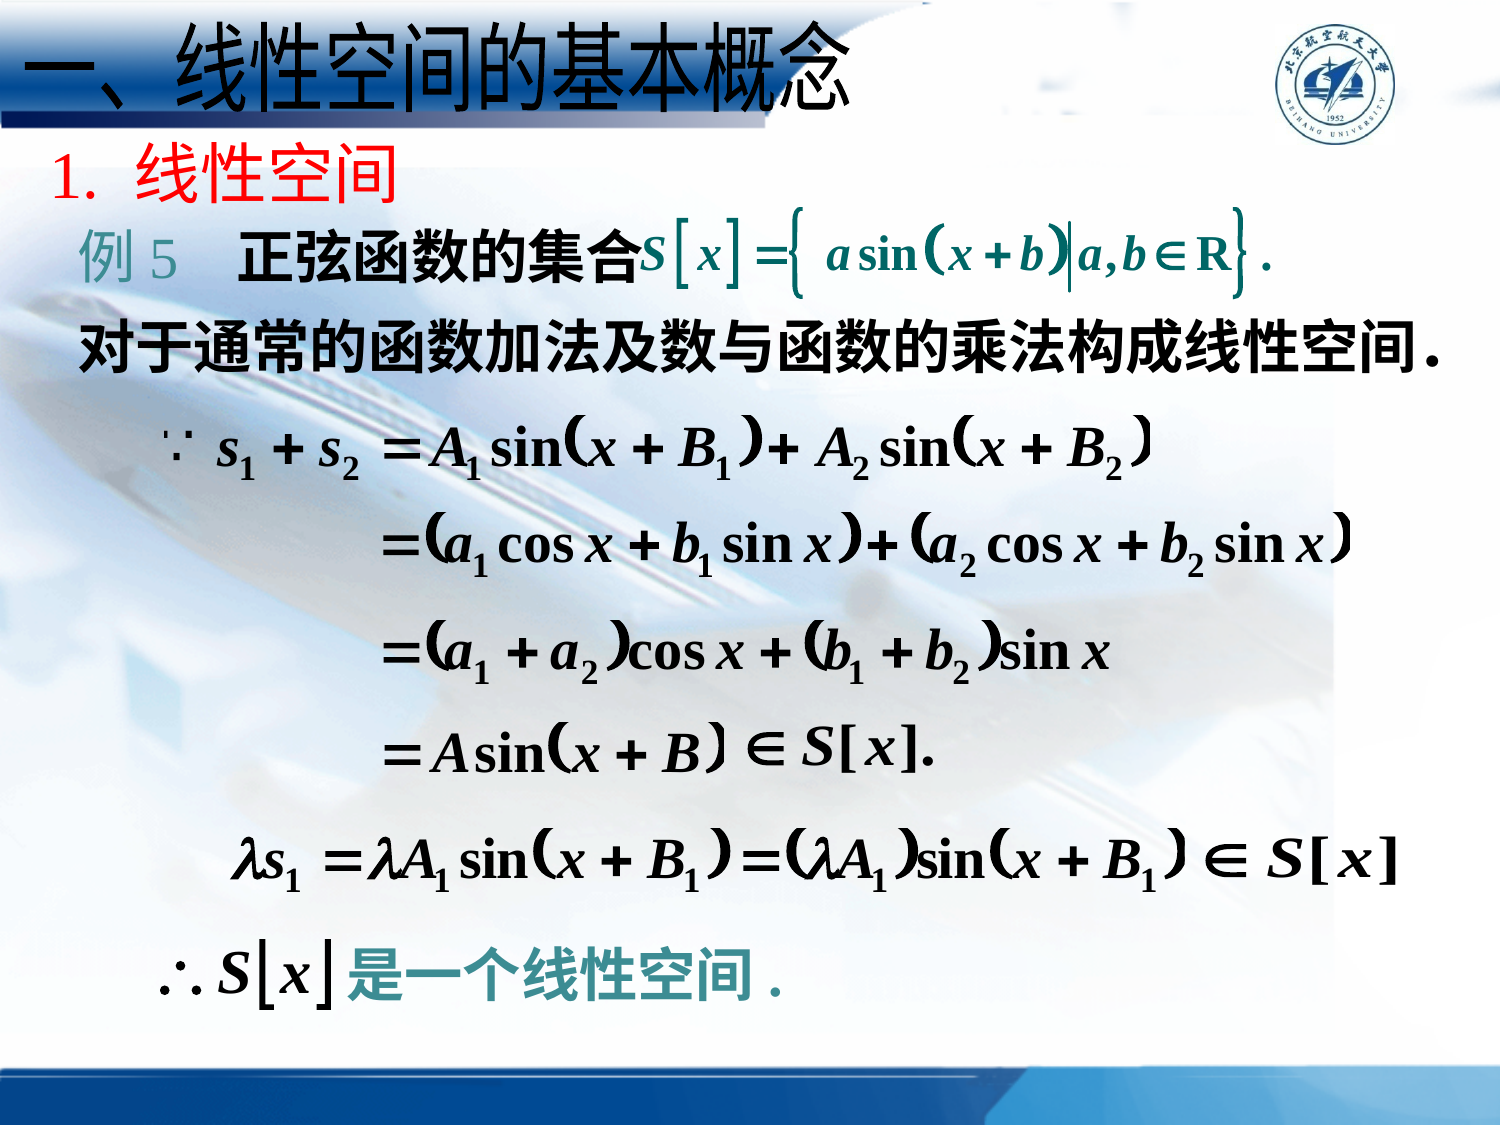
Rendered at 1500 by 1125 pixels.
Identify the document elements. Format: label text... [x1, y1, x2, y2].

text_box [629, 207, 1279, 305]
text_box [374, 619, 1117, 689]
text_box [159, 930, 795, 1018]
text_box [164, 415, 1151, 485]
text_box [375, 722, 725, 790]
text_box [374, 512, 1351, 582]
picture [407, 44, 411, 112]
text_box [747, 719, 938, 783]
text_box 例5 正弦函数的集合 [62, 212, 624, 297]
text_box 对于通常的函数加法及数与函数的乘法构成线性空间． [62, 303, 1500, 388]
picture [262, 22, 266, 111]
picture [0, 0, 1500, 1125]
text_box 1. 线性空间 [34, 112, 487, 220]
